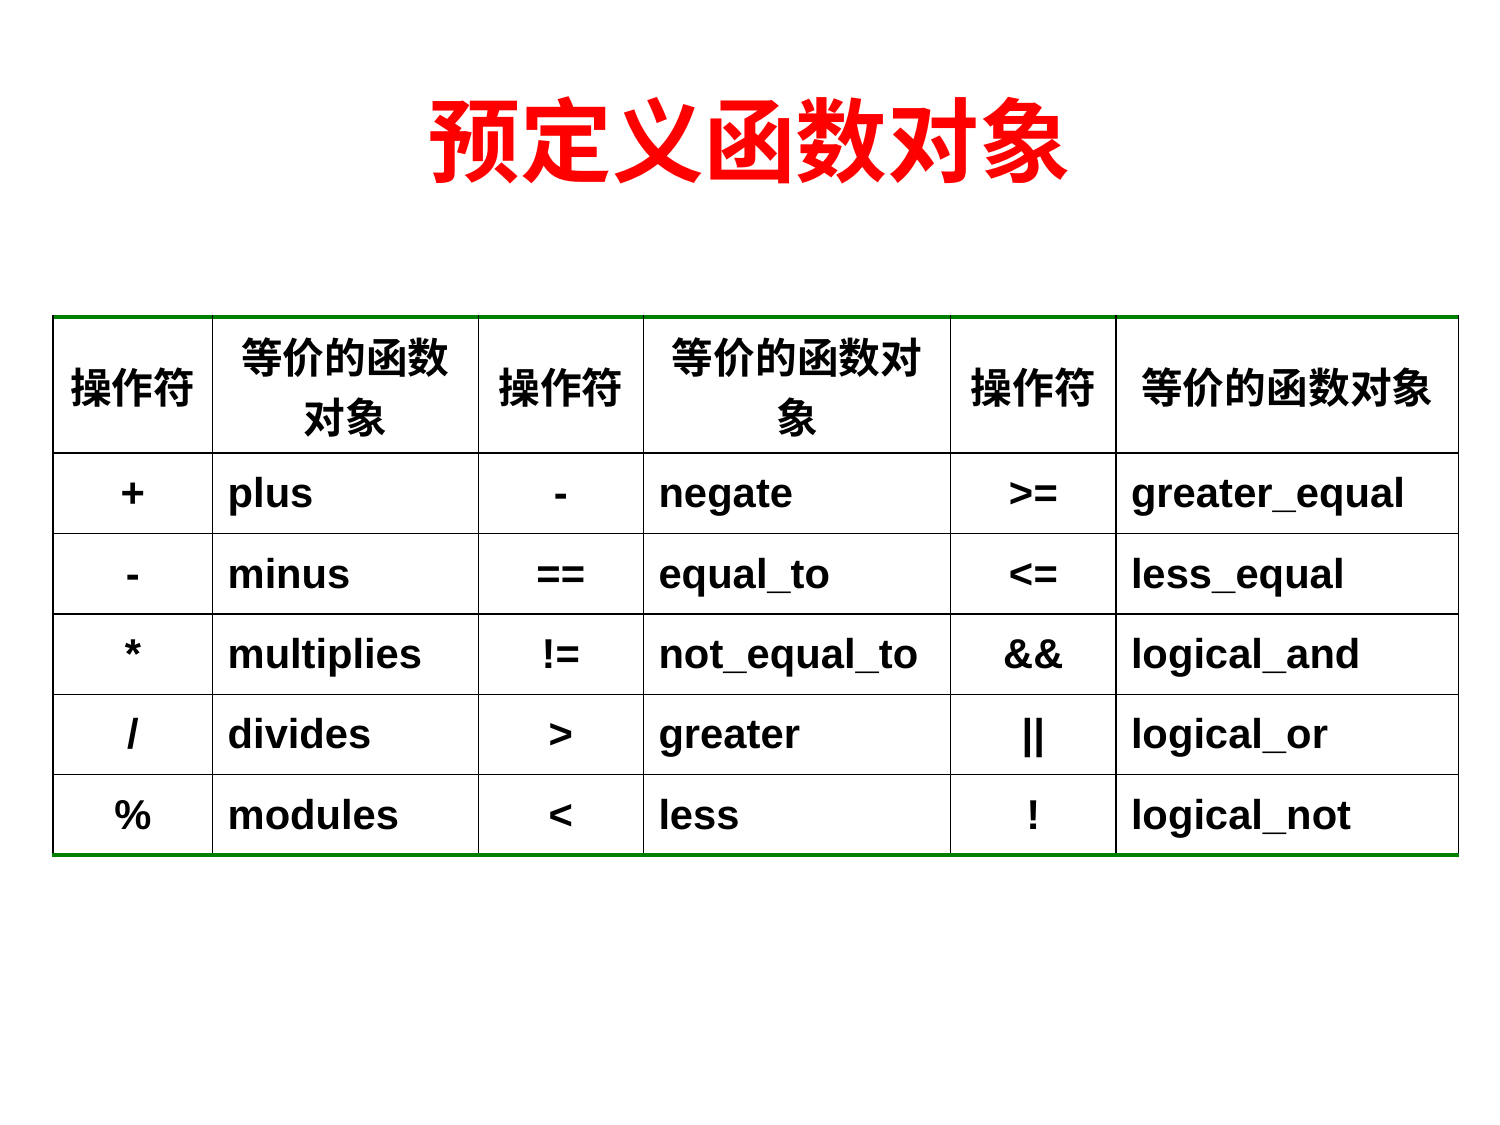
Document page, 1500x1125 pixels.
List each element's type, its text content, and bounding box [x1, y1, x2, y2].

title 预定义函数对象 [74, 44, 1426, 233]
table_cell logical_and [1117, 615, 1458, 694]
table_cell * [54, 615, 212, 694]
table_header 操作符 [951, 319, 1115, 452]
table_cell less [644, 775, 950, 853]
table_cell - [479, 454, 643, 533]
table_cell < [479, 775, 643, 853]
table_cell - [54, 534, 212, 613]
table_cell logical_or [1117, 695, 1458, 774]
table_cell less_equal [1117, 534, 1458, 613]
table_cell logical_not [1117, 775, 1458, 853]
table_cell <= [951, 534, 1115, 613]
table_cell || [951, 695, 1115, 774]
table_cell > [479, 695, 643, 774]
table_header 操作符 [54, 319, 212, 452]
table_header 等价的函数对象 [213, 319, 478, 452]
table_cell greater [644, 695, 950, 774]
table_cell && [951, 615, 1115, 694]
table_cell multiplies [213, 615, 478, 694]
table_cell plus [213, 454, 478, 533]
table_cell / [54, 695, 212, 774]
table_cell % [54, 775, 212, 853]
table_header 操作符 [479, 319, 643, 452]
table_cell not_equal_to [644, 615, 950, 694]
table_cell ! [951, 775, 1115, 853]
table_cell != [479, 615, 643, 694]
table_cell minus [213, 534, 478, 613]
table_cell >= [951, 454, 1115, 533]
table_cell equal_to [644, 534, 950, 613]
table_cell divides [213, 695, 478, 774]
table_header 等价的函数对象 [644, 319, 950, 452]
table_cell + [54, 454, 212, 533]
table_cell greater_equal [1117, 454, 1458, 533]
table_cell modules [213, 775, 478, 853]
table_cell == [479, 534, 643, 613]
table_cell negate [644, 454, 950, 533]
table_header 等价的函数对象 [1117, 319, 1458, 452]
